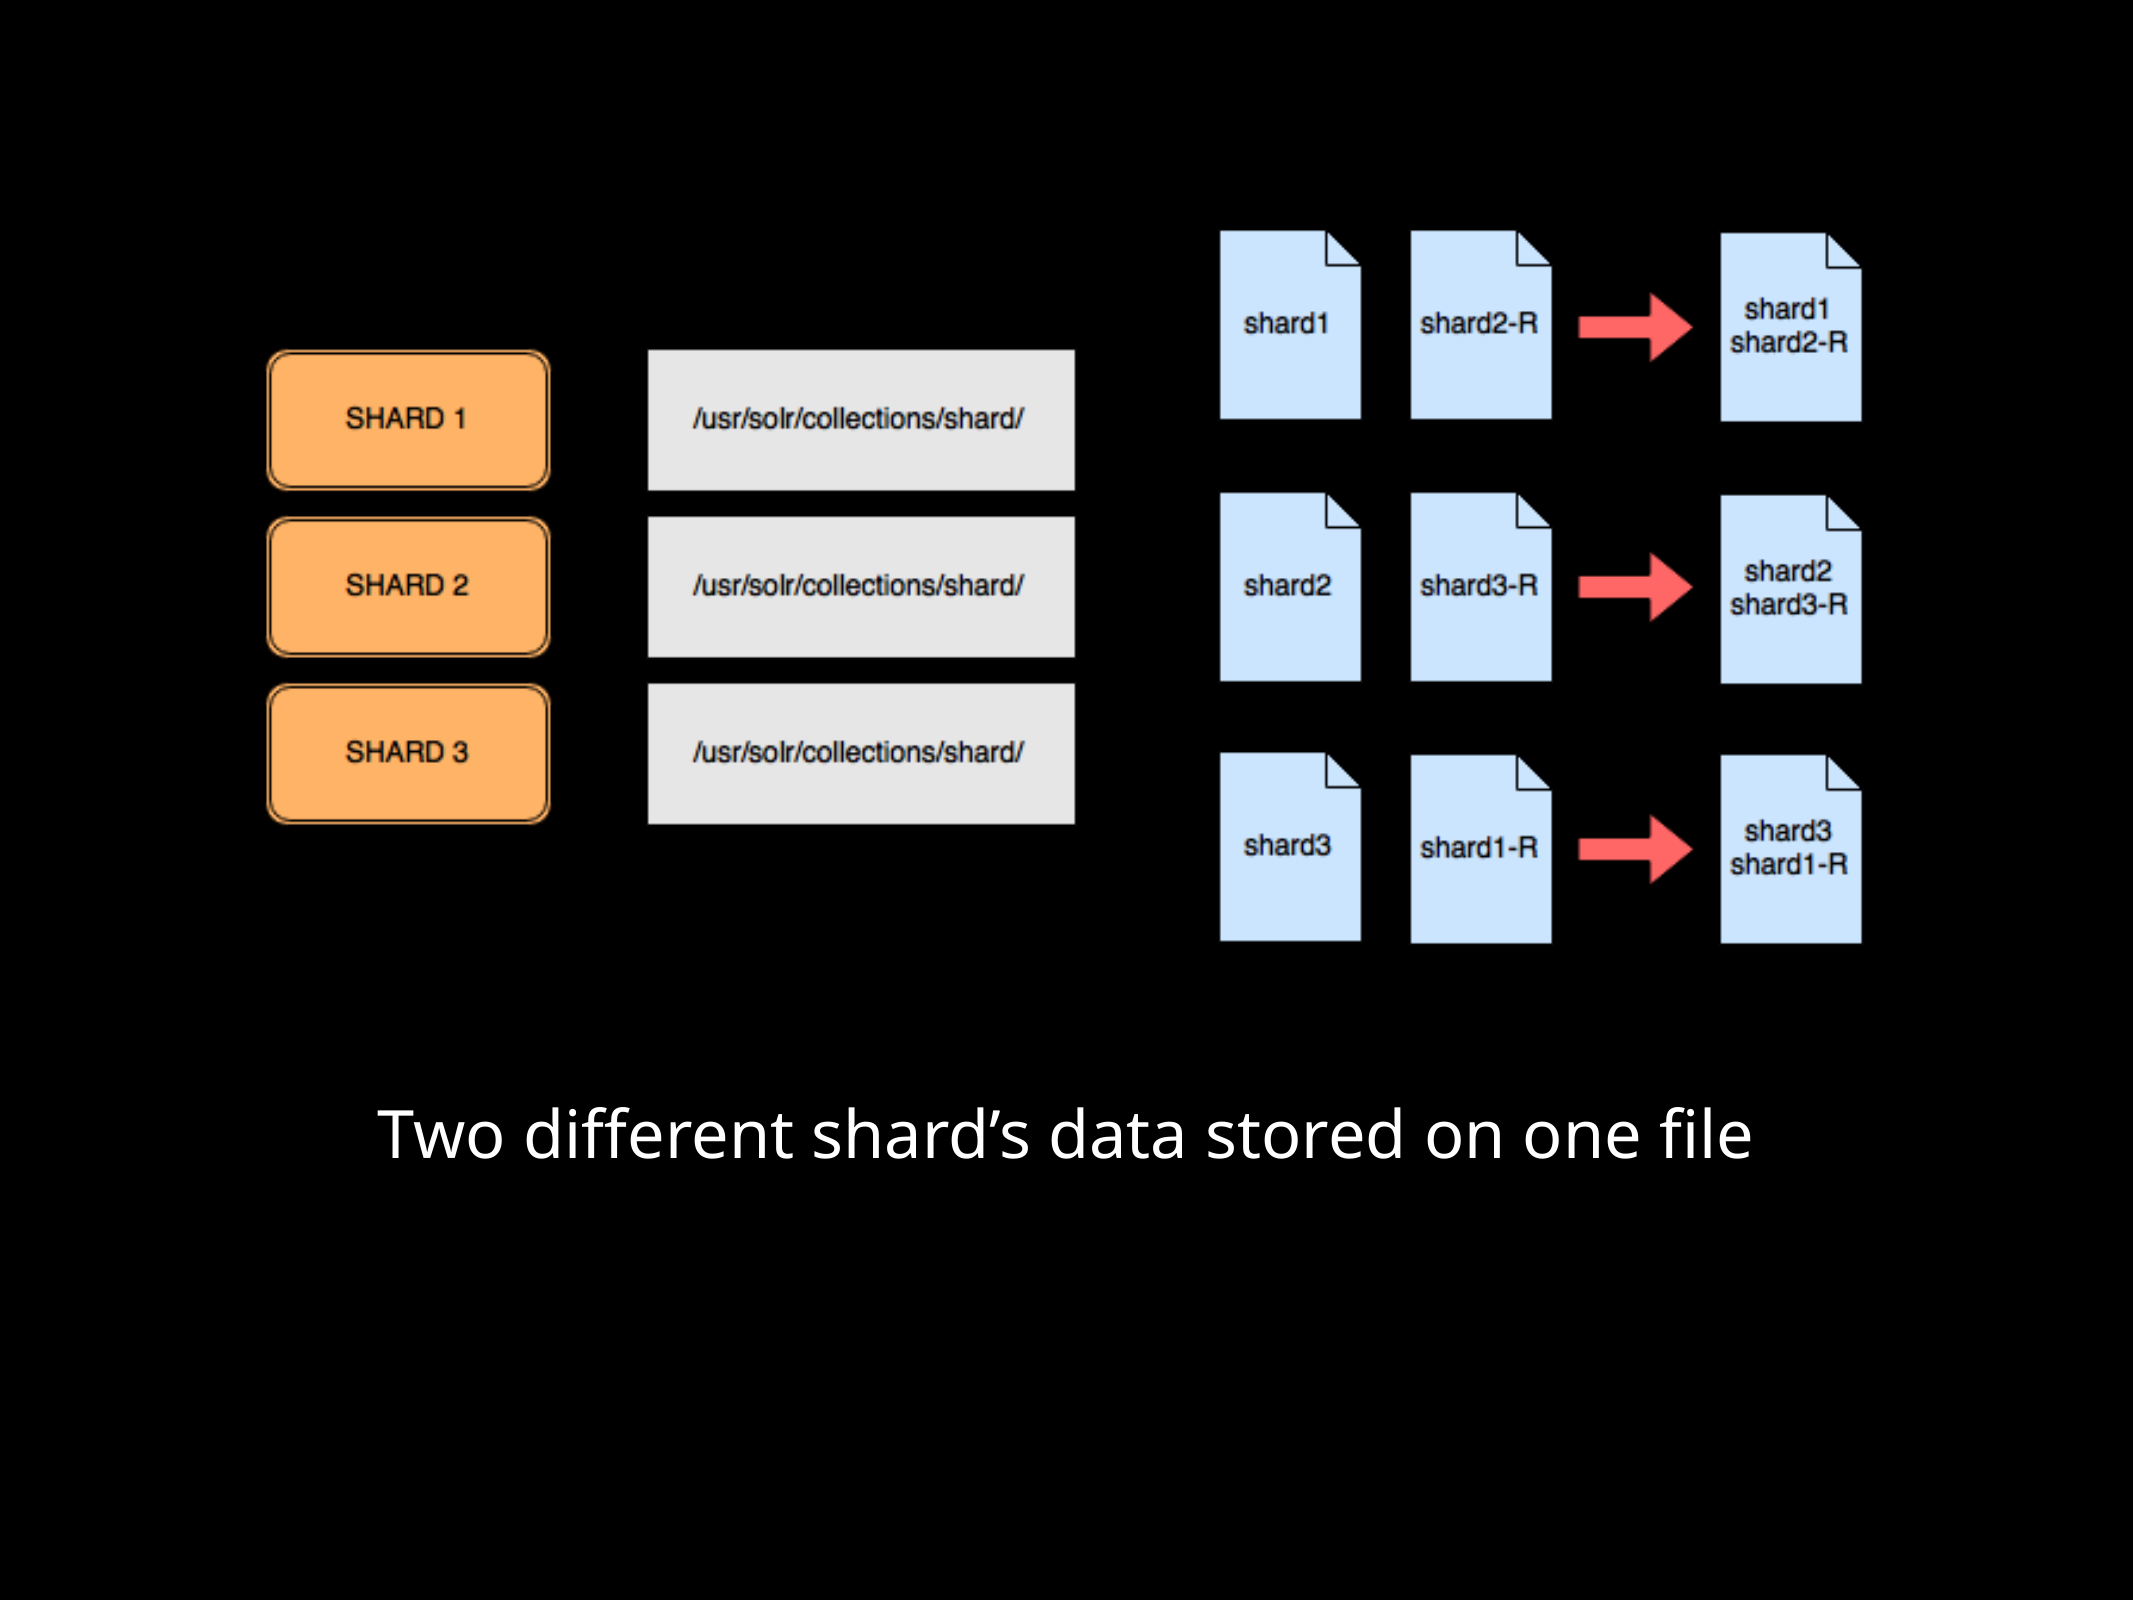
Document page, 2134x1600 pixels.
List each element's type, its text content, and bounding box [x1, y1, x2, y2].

picture [265, 229, 1867, 957]
list Two different shard’s data stored on one file [207, 1091, 1926, 1278]
